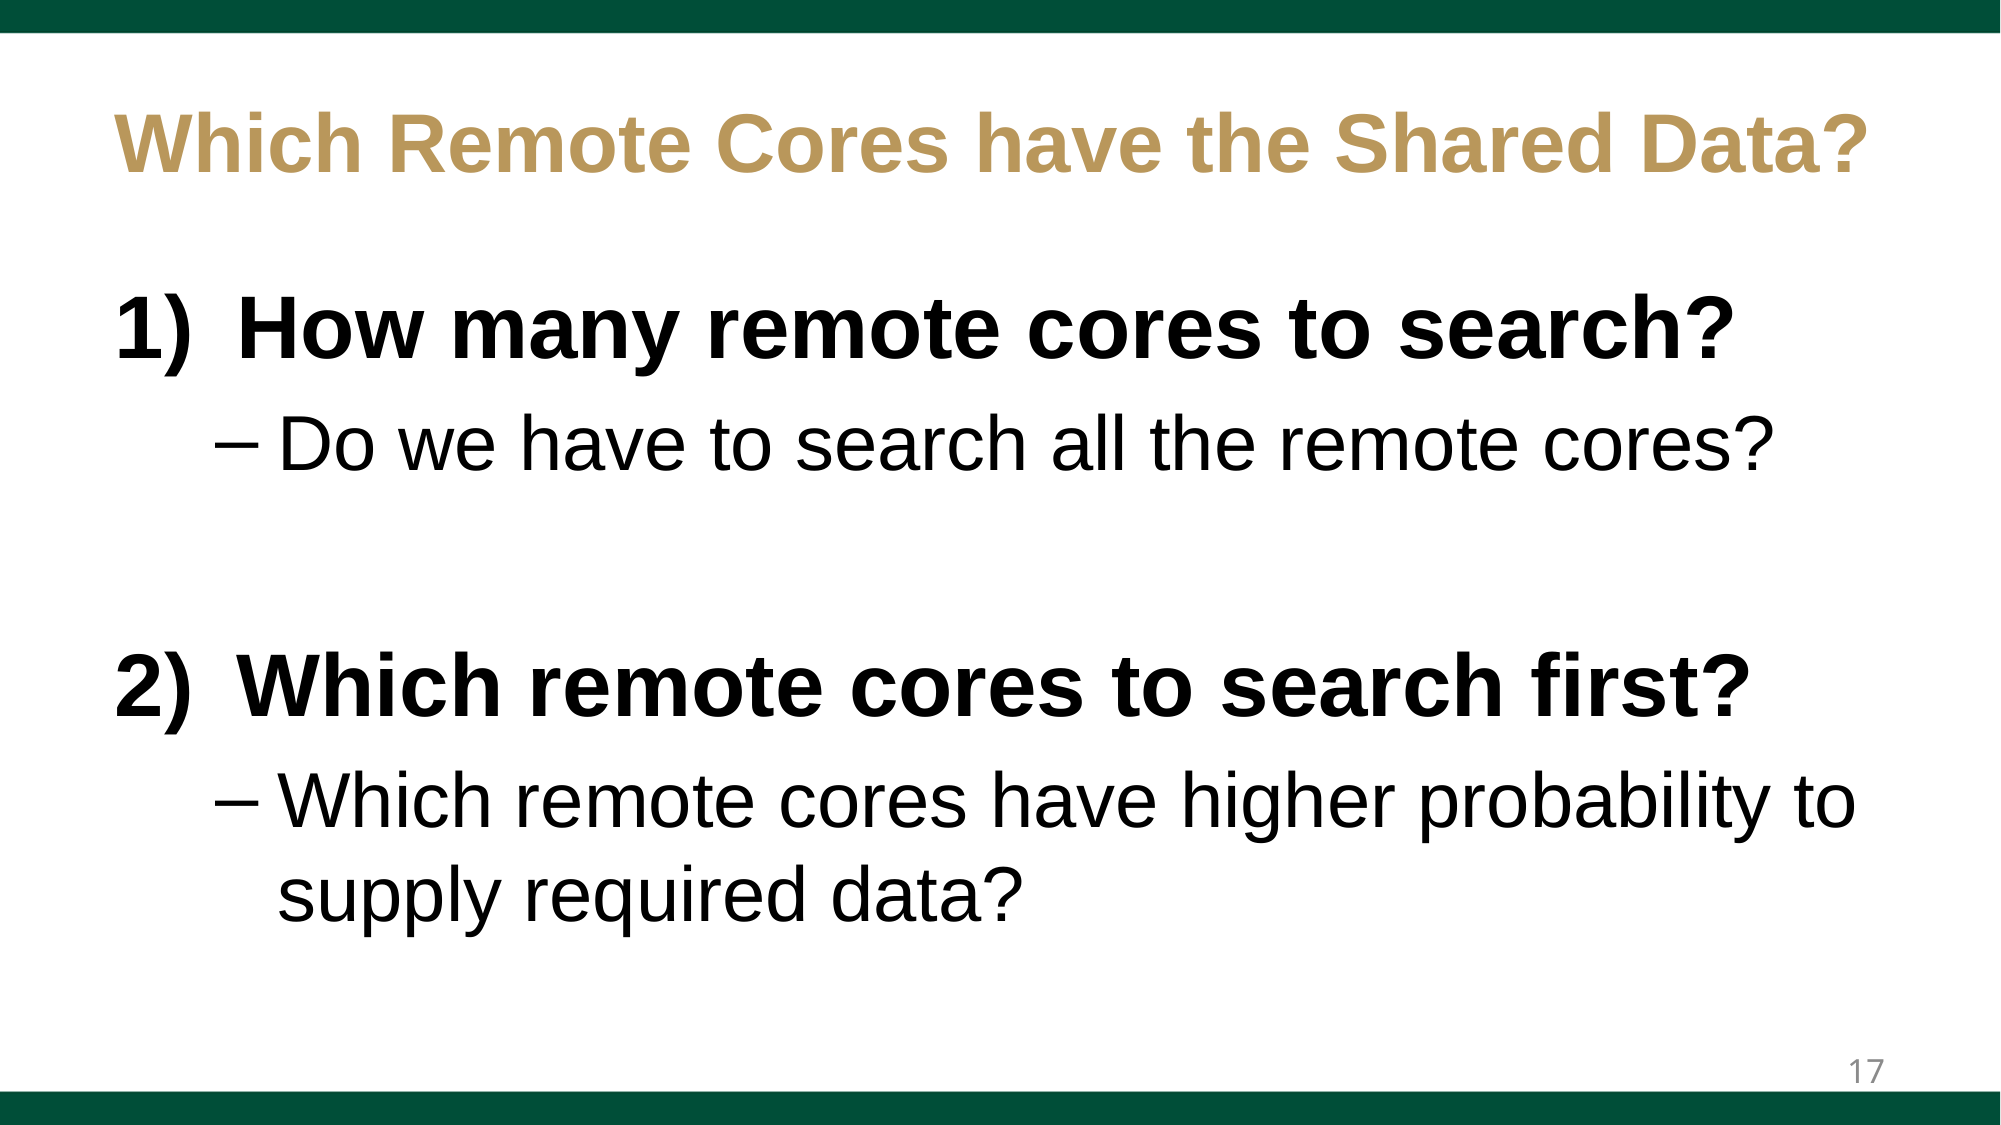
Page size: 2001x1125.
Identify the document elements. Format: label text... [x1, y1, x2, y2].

footer [683, 1042, 1317, 1103]
list How many remote cores to search? Do we have to search all the remote cores? Which remote cores to search first? Which remote cores have higher probability to supply required data? [99, 262, 1900, 1005]
picture [0, 0, 2001, 1125]
slide_number 17 [1433, 1042, 1900, 1103]
title Which Remote Cores have the Shared Data? [99, 45, 1900, 233]
